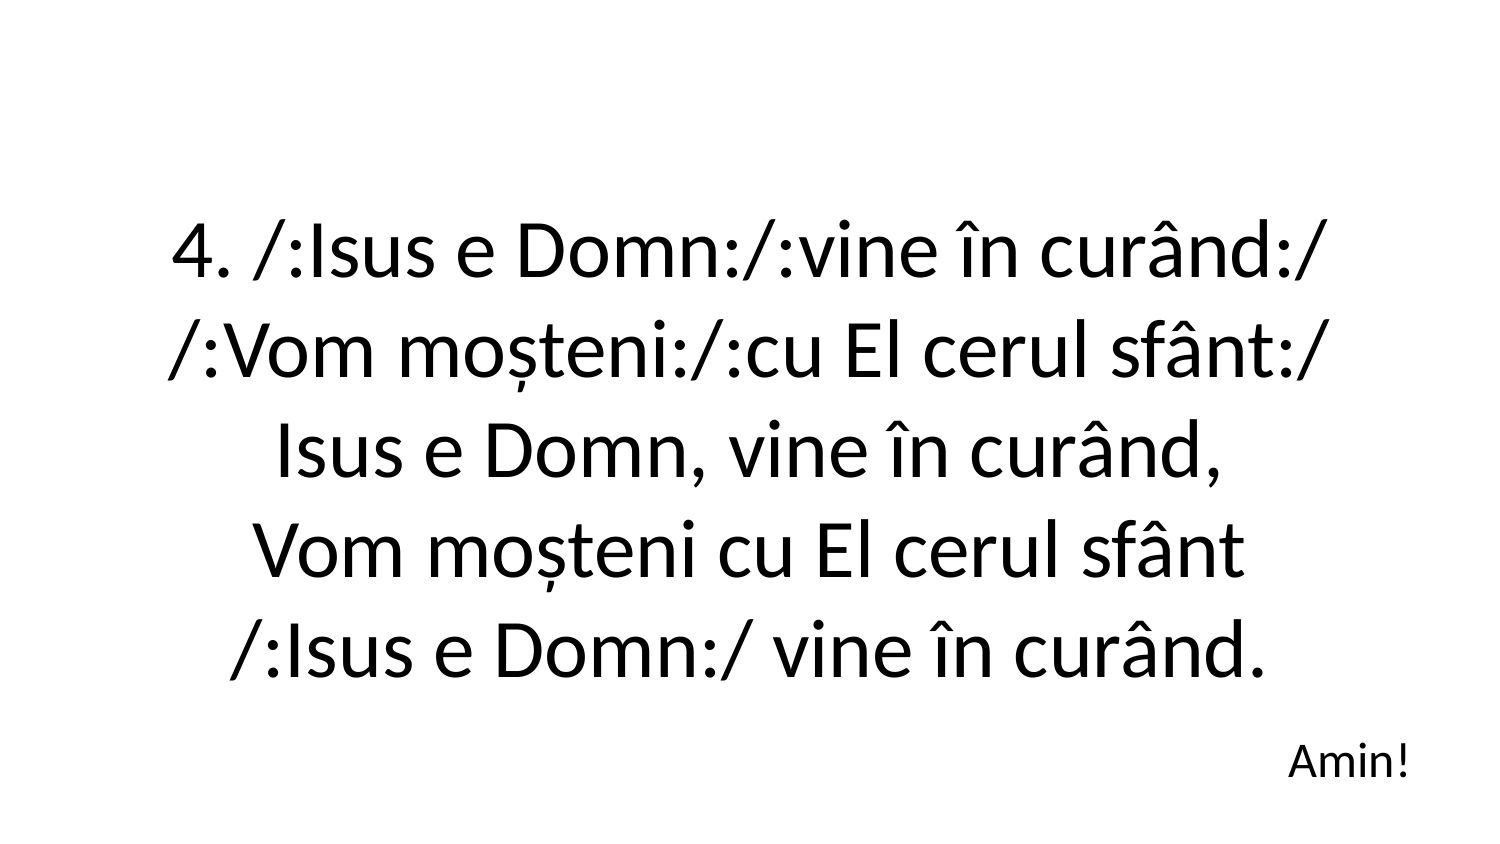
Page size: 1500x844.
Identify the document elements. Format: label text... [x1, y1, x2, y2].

text_box Amin! [1273, 674, 1427, 795]
text_box 4. /:Isus e Domn:/:vine în curând:/ /:Vom moșteni:/:cu El cerul sfânt:/ Isus e Domn, vine în curând, Vom moșteni cu El cerul sfânt /:Isus e Domn:/ vine în curând. [153, 142, 1346, 702]
